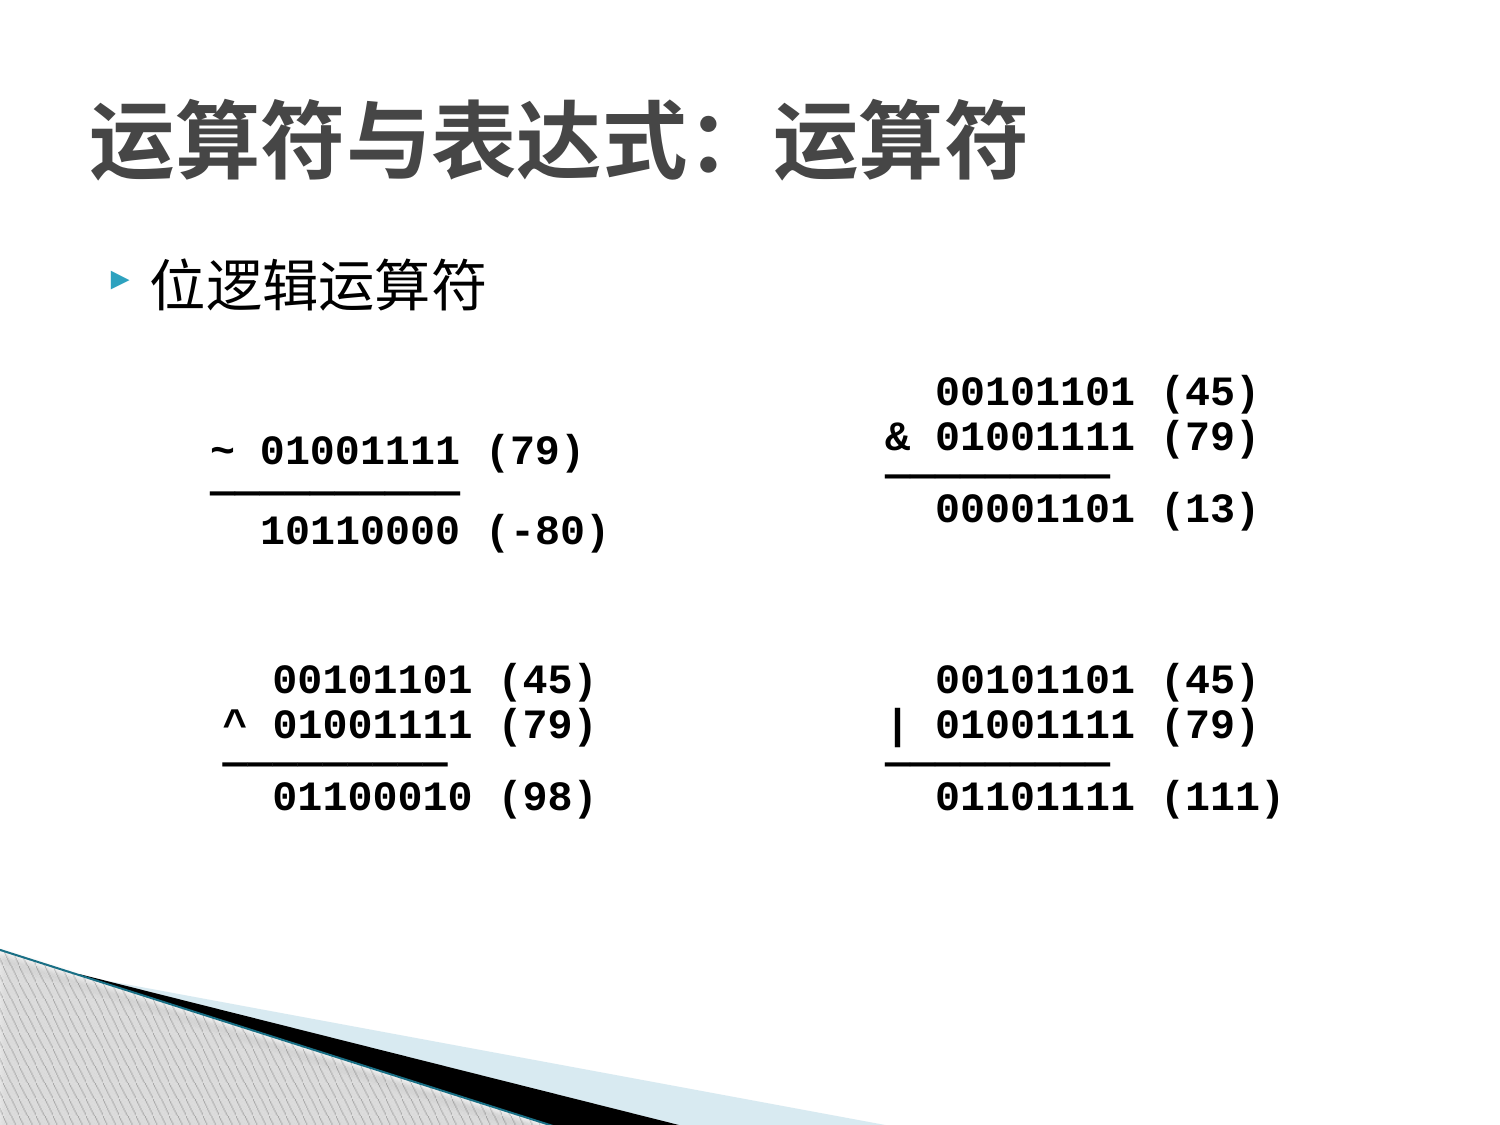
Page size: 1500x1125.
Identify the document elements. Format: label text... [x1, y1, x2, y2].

title 运算符与表达式：运算符 [75, 45, 1425, 233]
list 位逻辑运算符 [75, 243, 1425, 986]
text_box 00101101 (45) ^ 01001111 (79) ————————— 01100010 (98) [207, 649, 721, 825]
text_box 00101101 (45) | 01001111 (79) ————————— 01101111 (111) [870, 649, 1383, 825]
text_box ~ 01001111 (79) —————————— 10110000 (-80) [195, 425, 746, 560]
text_box 00101101 (45) & 01001111 (79) ————————— 00001101 (13) [870, 362, 1383, 538]
